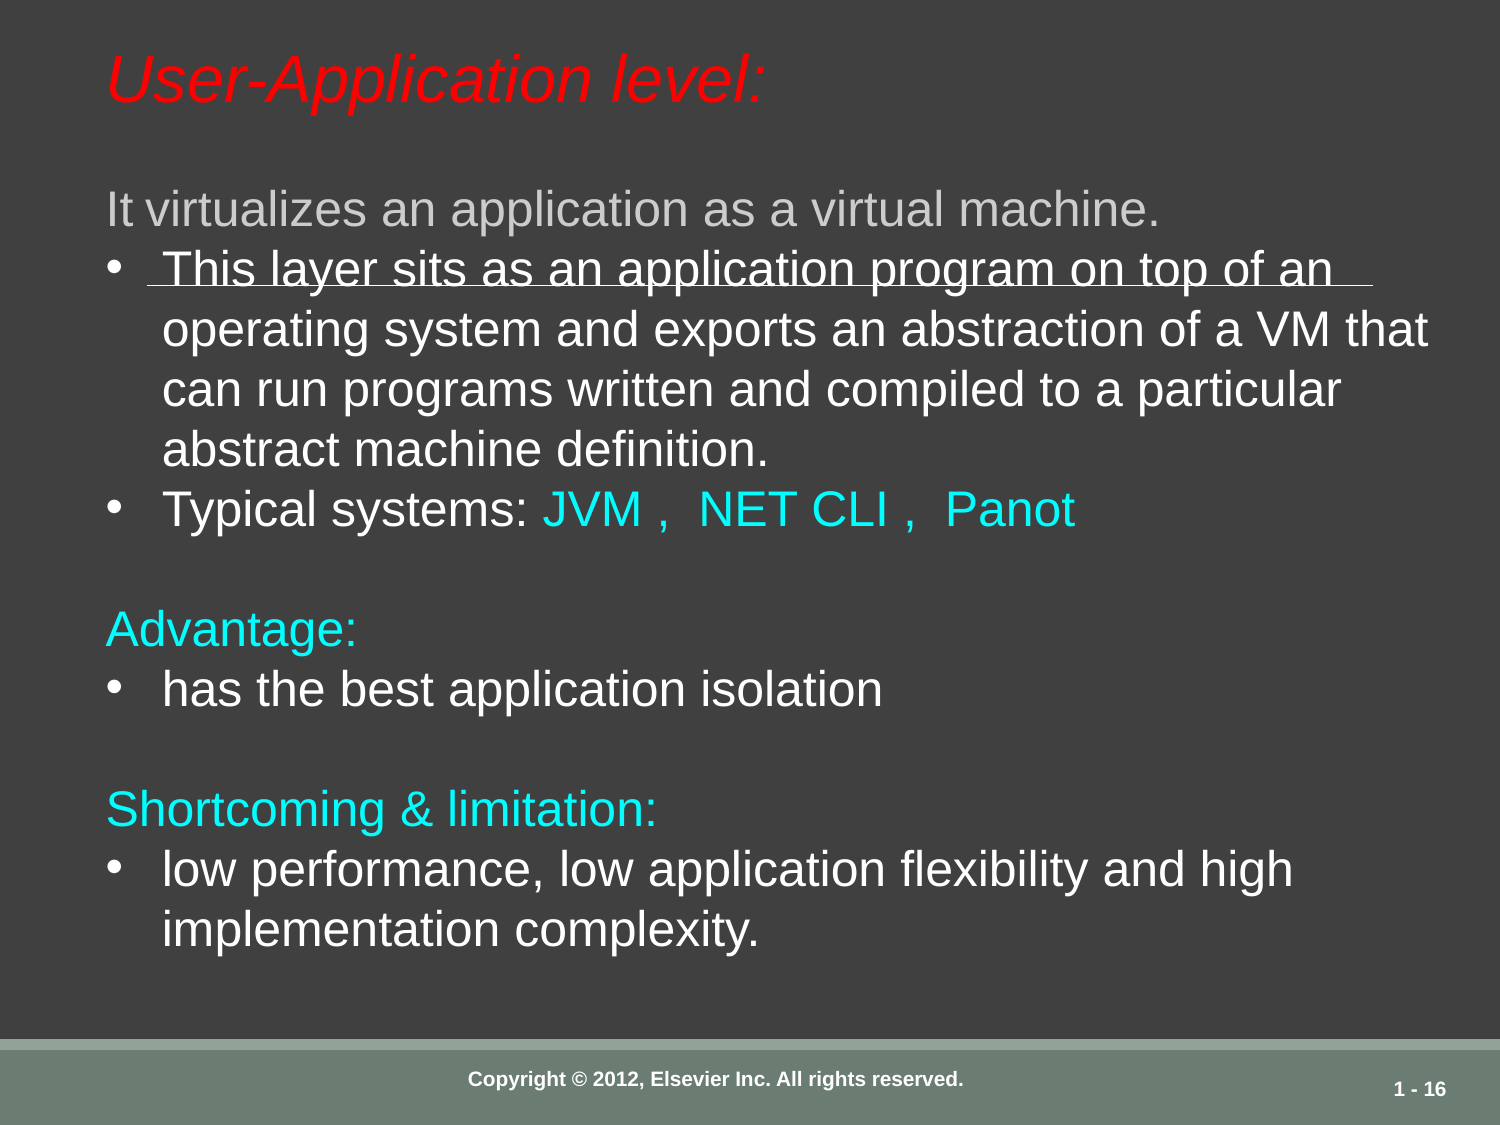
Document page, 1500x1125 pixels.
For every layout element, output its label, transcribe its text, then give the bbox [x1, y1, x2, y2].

text_box User-Application level: It virtualizes an application as a virtual machine. This layer sits as an application program on top of an operating system and exports an abstraction of a VM that can run programs written and compiled to a particular abstract machine definition. Typical systems: JVM , NET CLI , Panot Advantage: has the best application isolation Shortcoming & limitation: low performance, low application flexibility and high implementation complexity. [90, 28, 1447, 1024]
